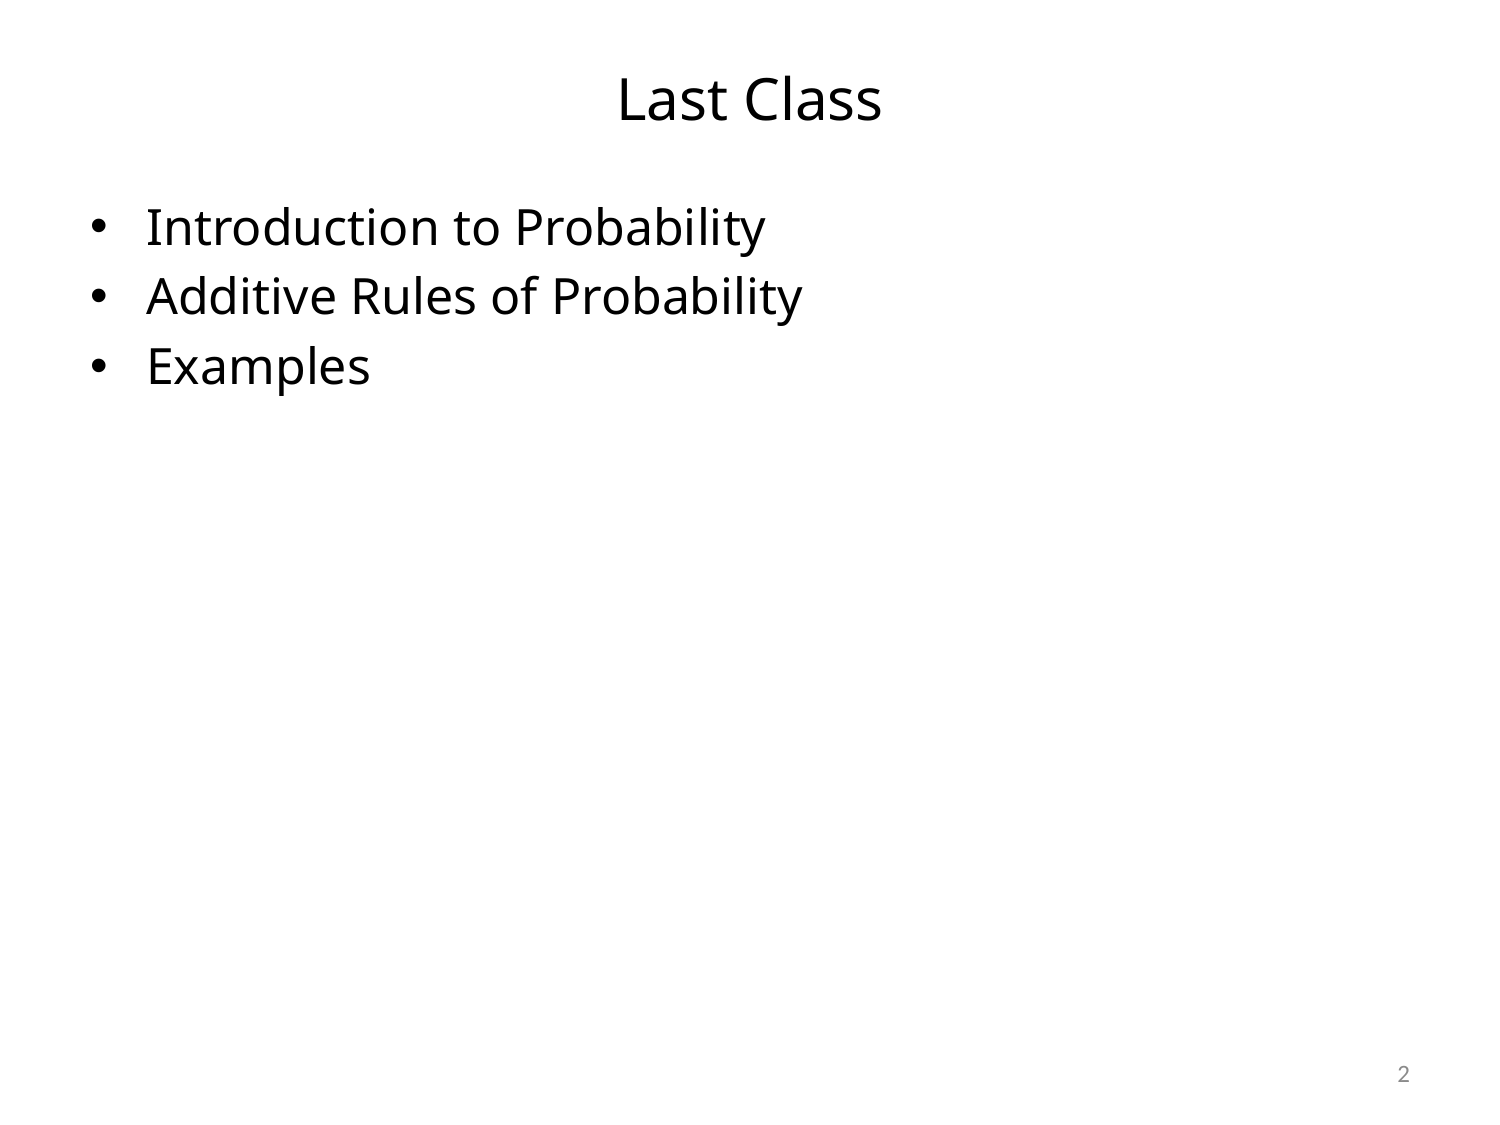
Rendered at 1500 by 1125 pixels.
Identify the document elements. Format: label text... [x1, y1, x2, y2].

title Last Class [75, 45, 1425, 150]
list Introduction to Probability Additive Rules of Probability Examples [75, 187, 1425, 1005]
slide_number 2 [1074, 1042, 1425, 1103]
